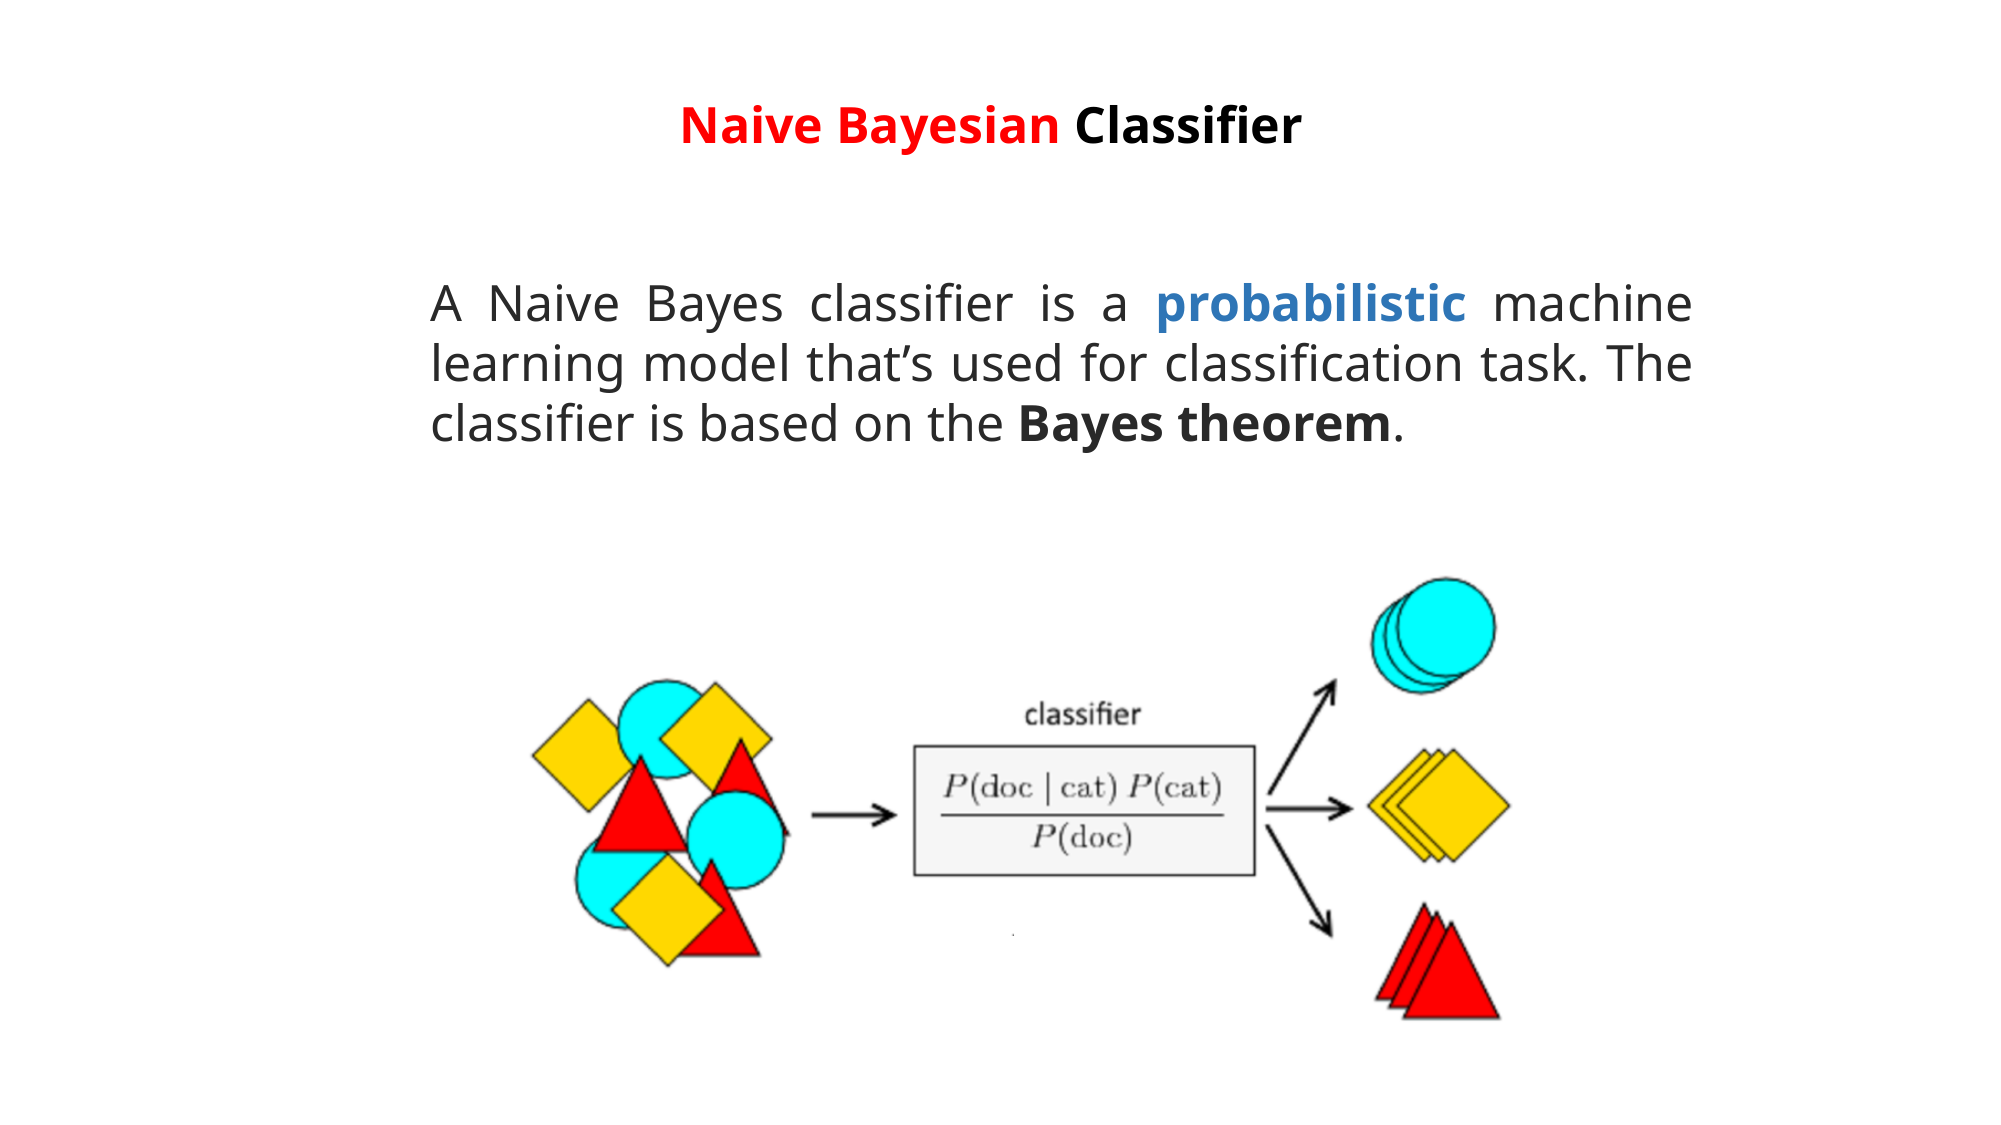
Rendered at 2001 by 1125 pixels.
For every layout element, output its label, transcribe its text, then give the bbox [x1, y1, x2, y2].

text_box Naive Bayesian Classifier [509, 77, 1487, 161]
text_box A Naive Bayes classifier is a probabilistic machine learning model that’s used for classification task. The classifier is based on the Bayes theorem. [415, 263, 1710, 459]
picture [522, 562, 1516, 1041]
